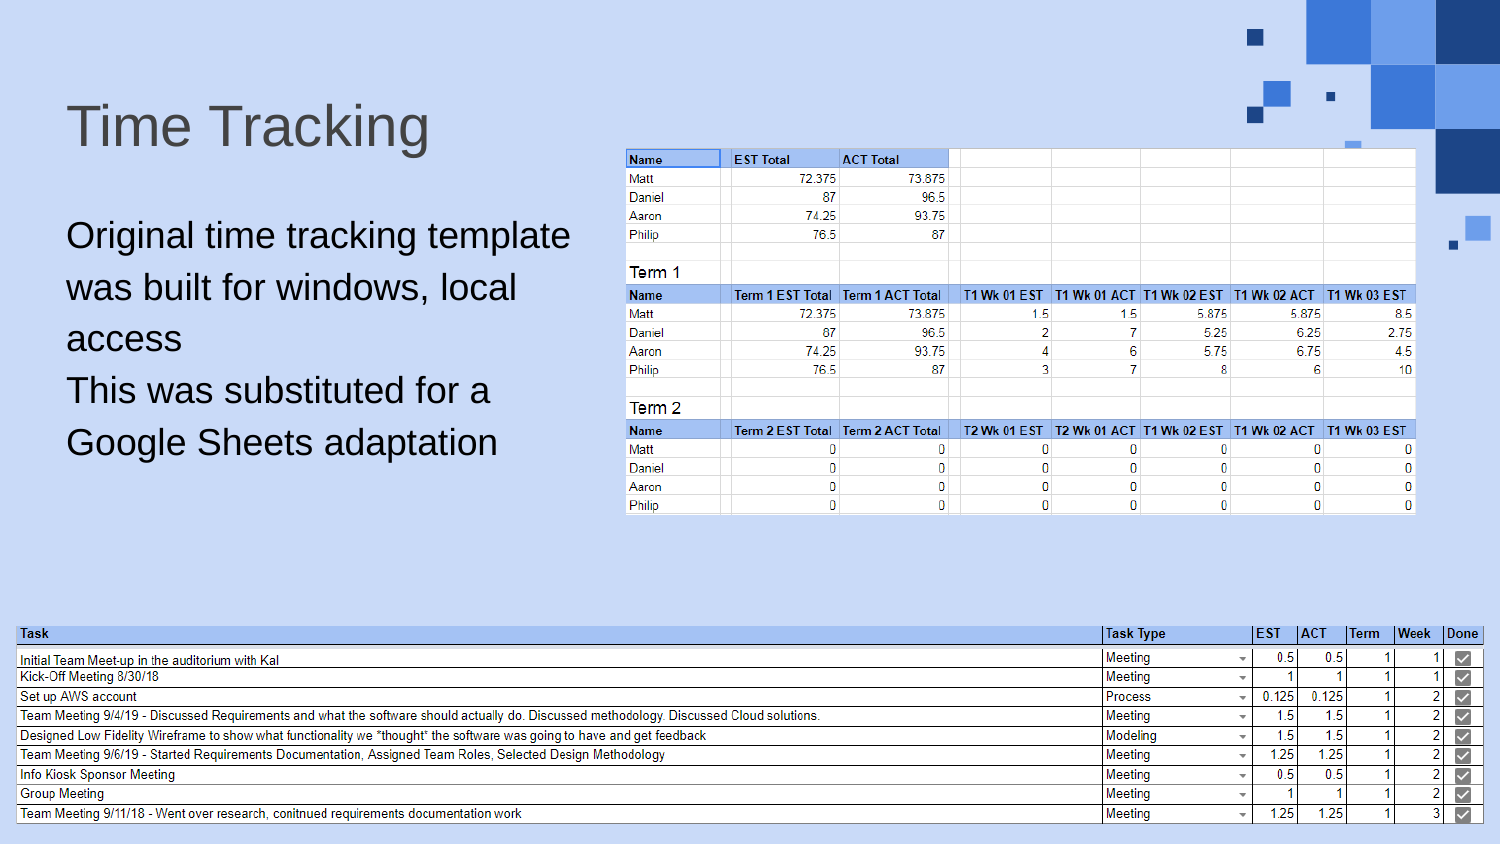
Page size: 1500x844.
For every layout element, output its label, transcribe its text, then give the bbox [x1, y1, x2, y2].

title Time Tracking [51, 72, 1449, 167]
list Original time tracking template was built for windows, local access This was substituted for a Google Sheets adaptation [51, 189, 598, 625]
picture [15, 626, 1484, 825]
picture [625, 148, 1417, 515]
